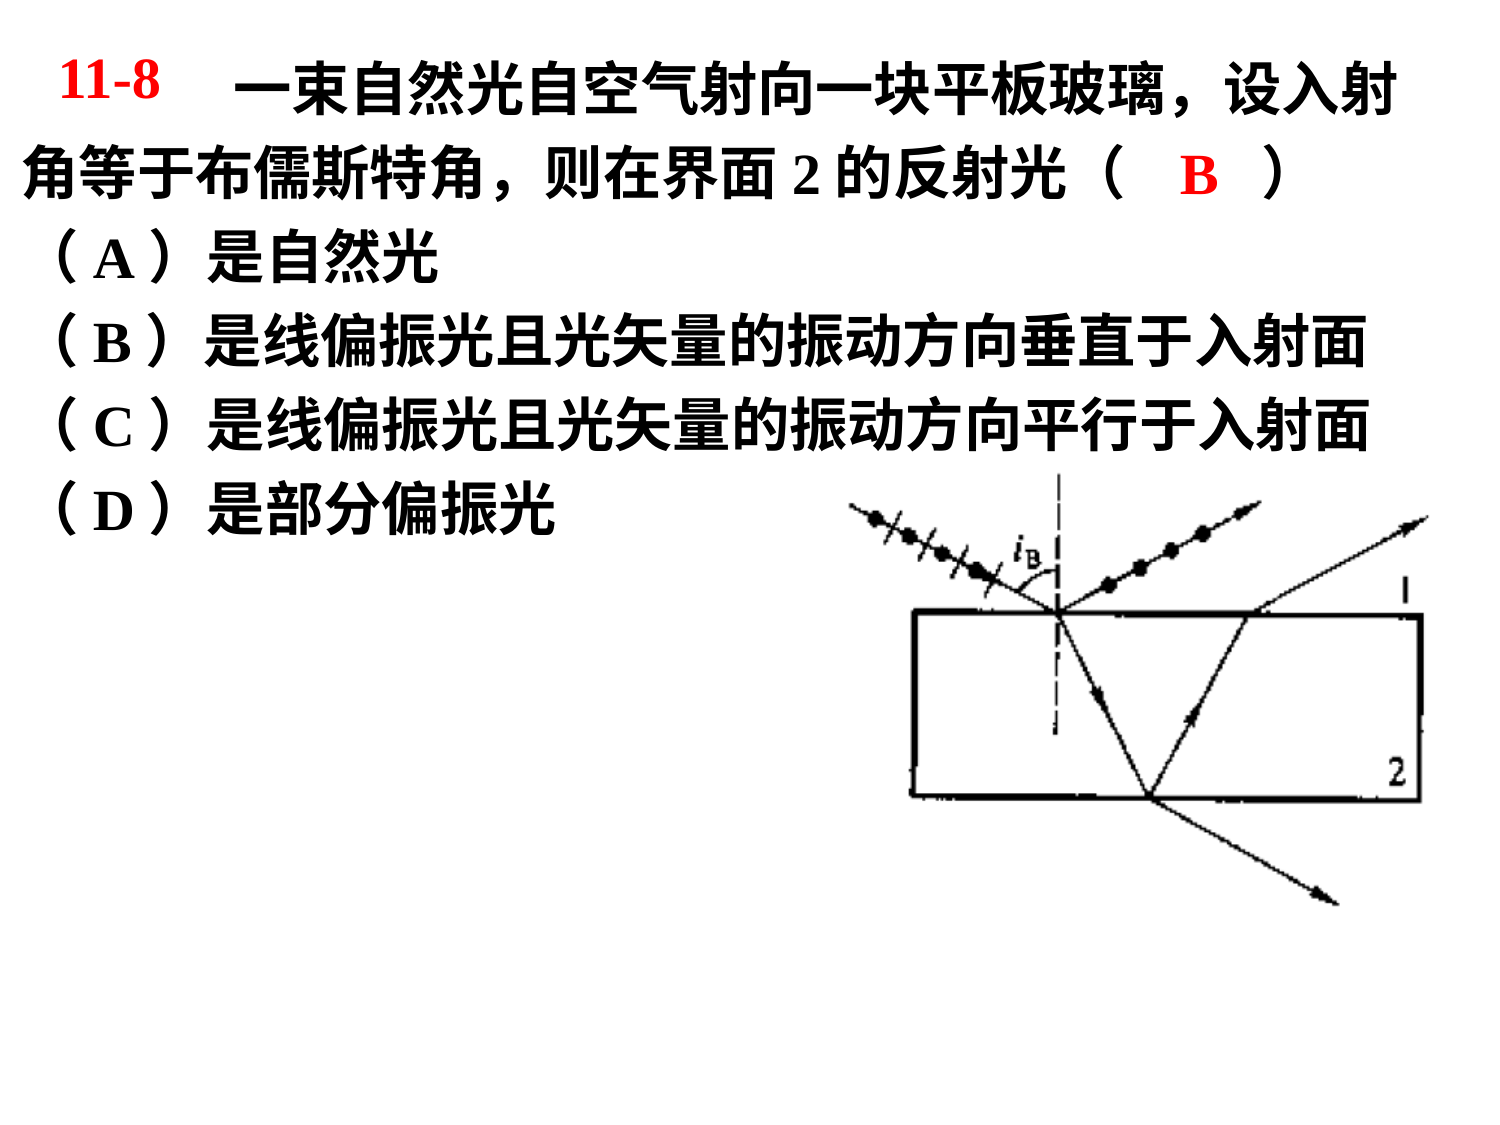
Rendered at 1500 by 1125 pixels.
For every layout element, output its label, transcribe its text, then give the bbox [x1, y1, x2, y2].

text_box 一束自然光自空气射向一块平板玻璃，设入射角等于布儒斯特角，则在界面2的反射光（ B ） （A）是自然光 （B）是线偏振光且光矢量的振动方向垂直于入射面 （C）是线偏振光且光矢量的振动方向平行于入射面 （D）是部分偏振光 [5, 30, 1459, 550]
picture [825, 455, 1459, 918]
